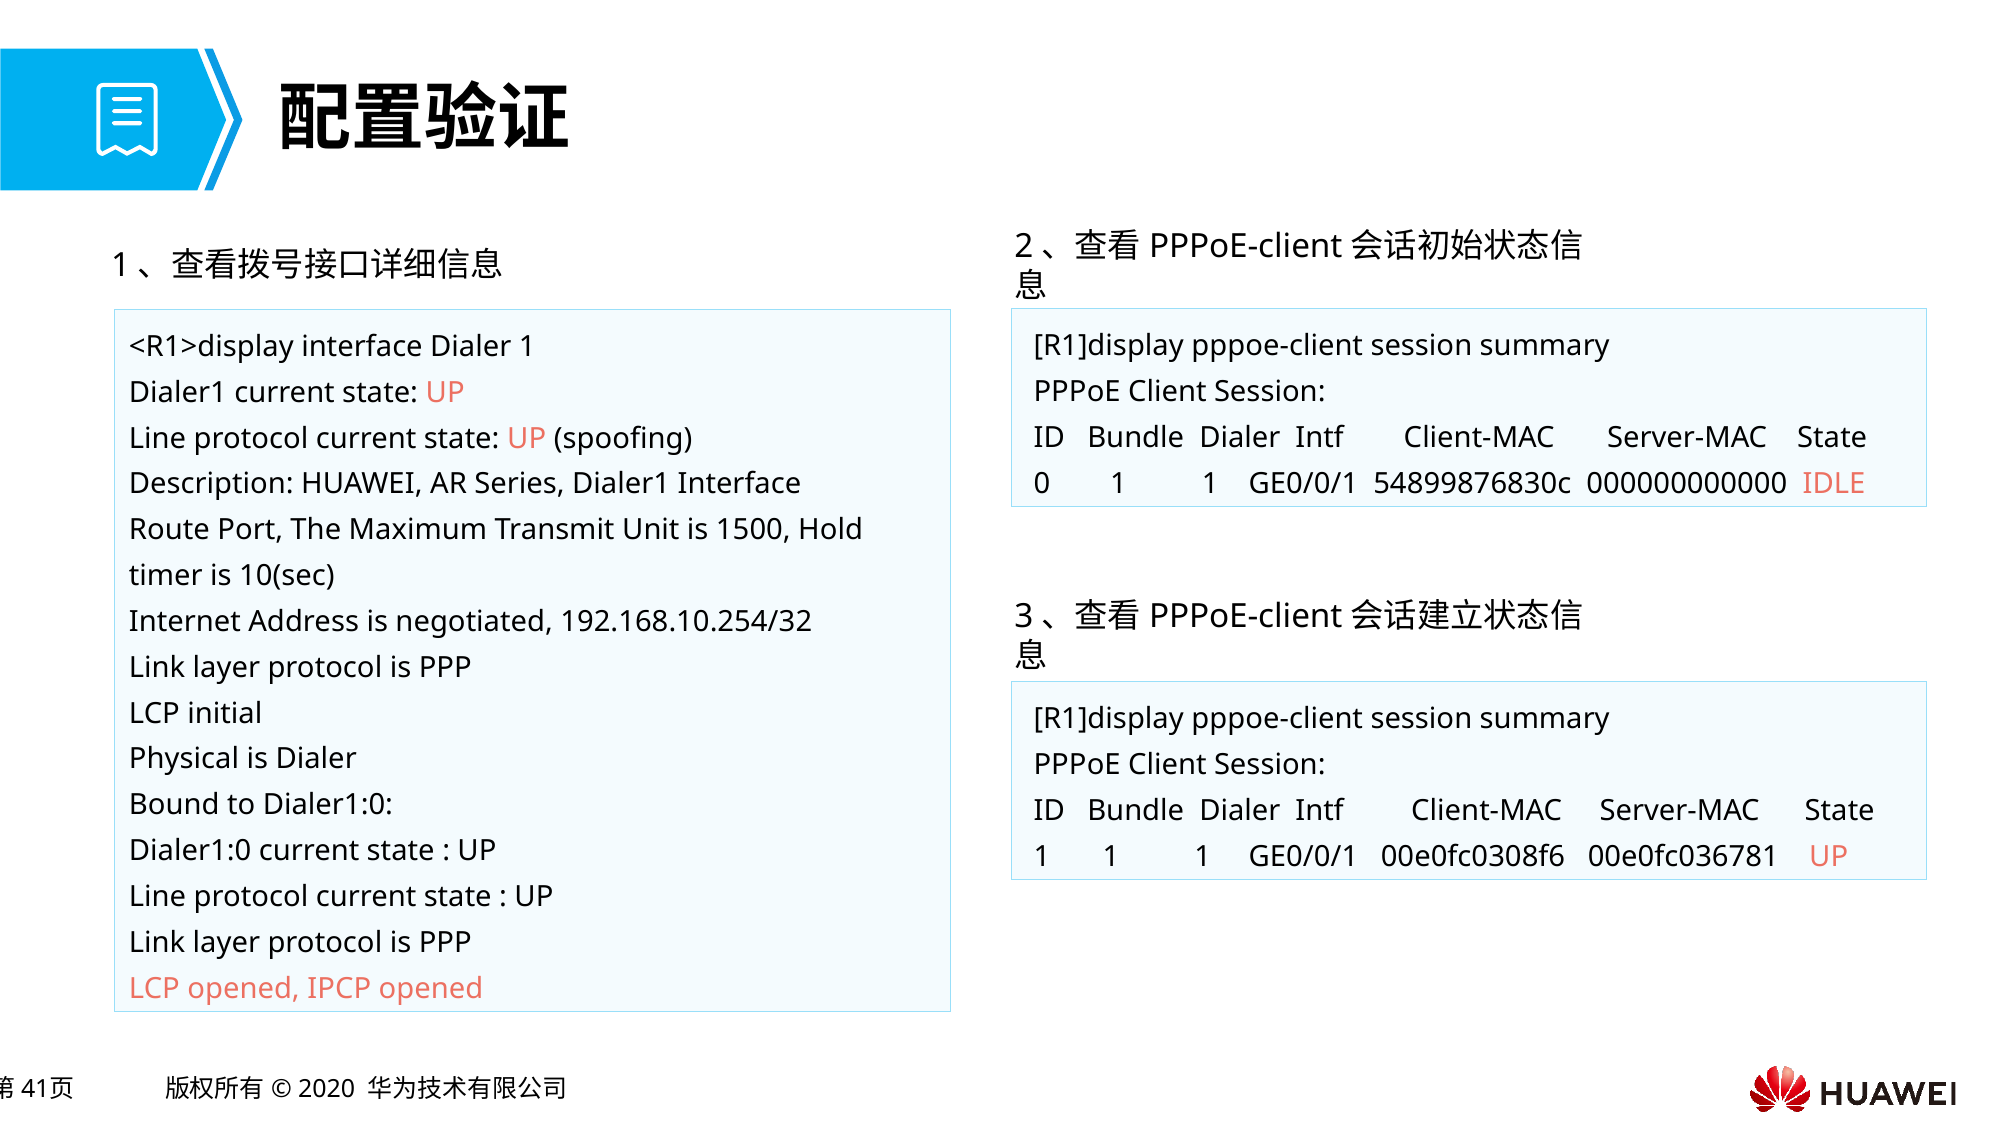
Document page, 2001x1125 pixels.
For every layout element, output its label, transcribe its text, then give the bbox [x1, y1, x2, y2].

text_box 2、查看PPPoE-client会话初始状态信息 [999, 216, 1618, 312]
picture [1750, 1066, 1956, 1112]
text_box 1、查看拨号接口详细信息 [96, 235, 646, 290]
title 配置验证 [261, 67, 1874, 173]
text_box [R1]display pppoe-client session summary PPPoE Client Session: ID Bundle Dialer Intf Client-MAC Server-MAC State 1 1 1 GE0/0/1 00e0fc0308f6 00e0fc036781 UP [1011, 681, 1927, 880]
text_box [R1]display pppoe-client session summary PPPoE Client Session: ID Bundle Dialer Intf Client-MAC Server-MAC State 0 1 1 GE0/0/1 54899876830c 000000000000 IDLE [1011, 308, 1927, 507]
text_box 3、查看PPPoE-client会话建立状态信息 [999, 587, 1618, 682]
text_box <R1>display interface Dialer 1 Dialer1 current state: UP Line protocol current state: UP (spoofing) Description: HUAWEI, AR Series, Dialer1 Interface Route Port, The Maximum Transmit Unit is 1500, Hold timer is 10(sec) Internet Address is negotiated, 192.168.10.254/32 Link layer protocol is PPP LCP initial Physical is Dialer Bound to Dialer1:0: Dialer1:0 current state : UP Line protocol current state : UP Link layer protocol is PPP LCP opened, IPCP opened [114, 309, 951, 1012]
